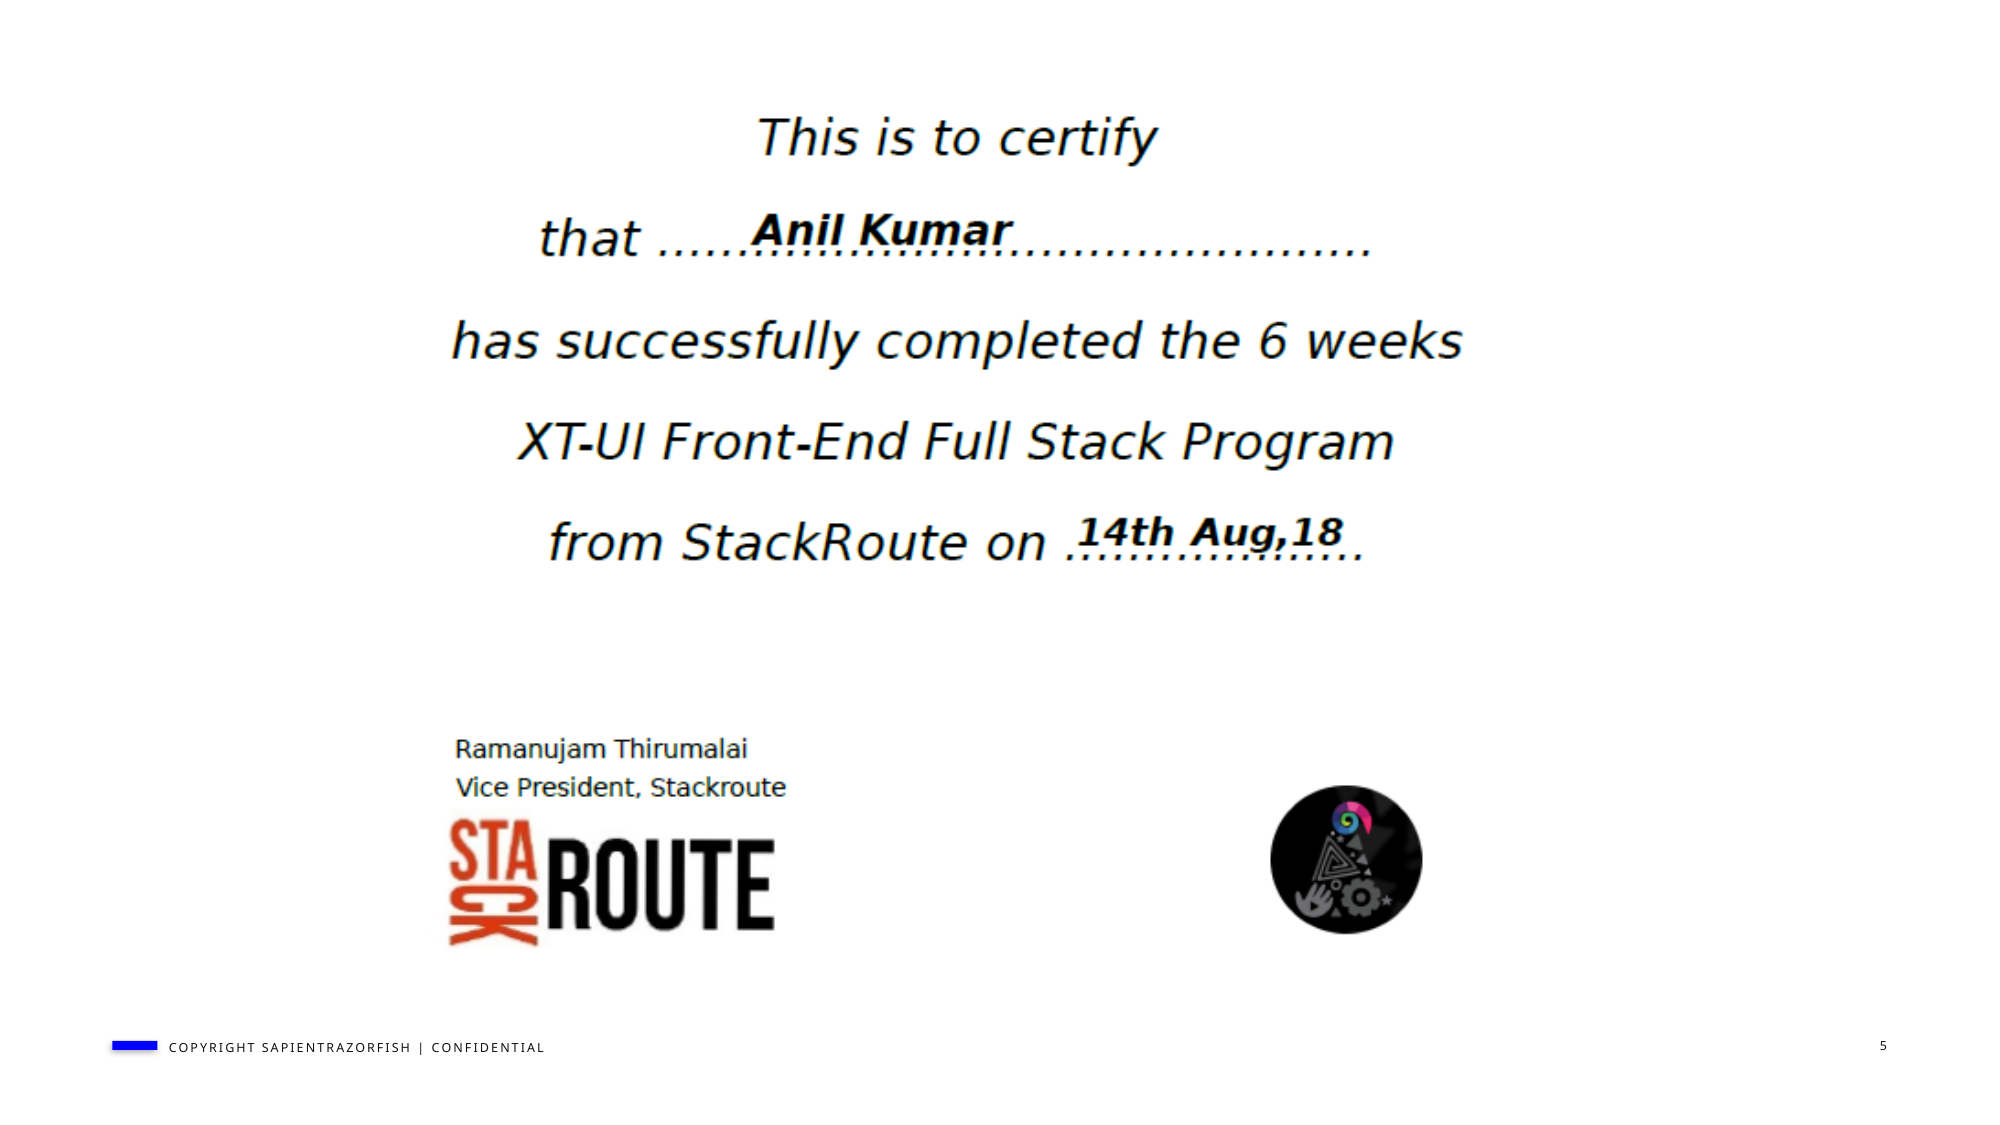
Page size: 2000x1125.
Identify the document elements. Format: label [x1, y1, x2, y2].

picture [395, 64, 1541, 982]
